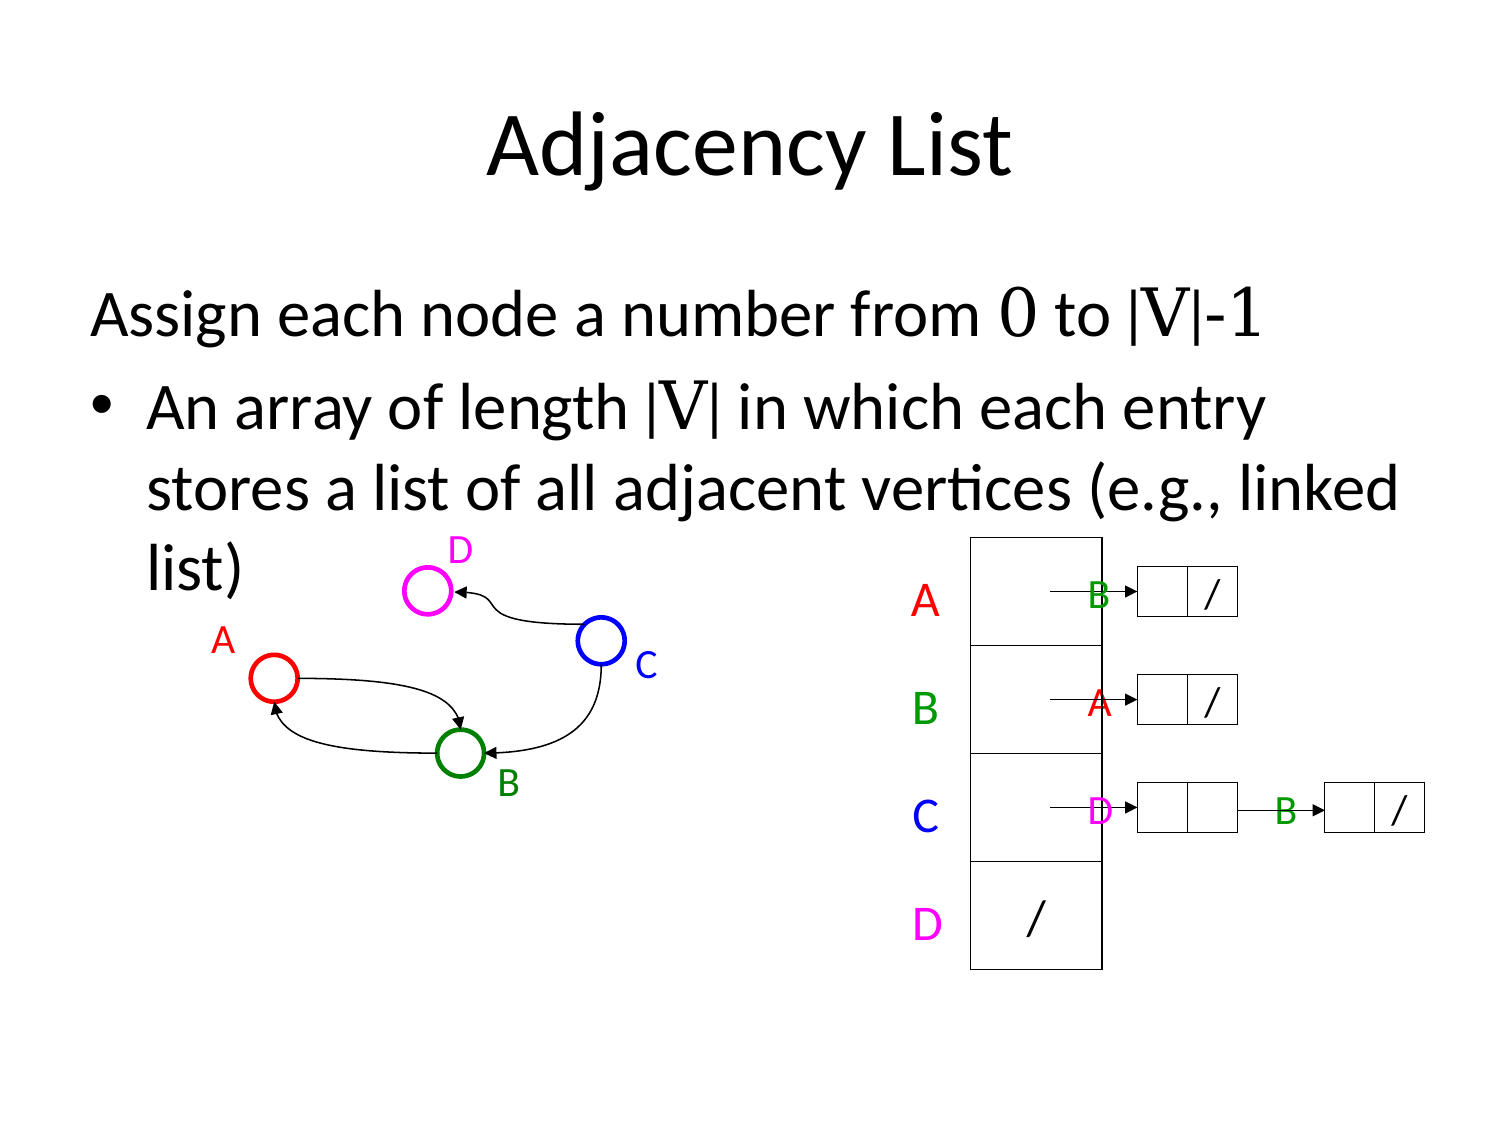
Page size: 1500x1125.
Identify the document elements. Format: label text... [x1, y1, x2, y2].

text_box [1137, 566, 1238, 617]
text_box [193, 514, 677, 814]
text_box [970, 754, 1103, 861]
text_box D [897, 882, 958, 958]
text_box C [897, 774, 954, 850]
text_box / [970, 861, 1103, 970]
title Adjacency List [75, 45, 1425, 233]
text_box A [895, 558, 955, 634]
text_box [1326, 782, 1425, 833]
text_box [1137, 674, 1238, 725]
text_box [1137, 782, 1326, 833]
list Assign each node a number from 0 to |V|-1 An array of length |V| in which each entry stores a list of all adjacent vertices (e.g., linked list) [75, 262, 1425, 1005]
text_box B [897, 666, 954, 742]
text_box [970, 537, 1103, 645]
text_box [970, 645, 1103, 754]
